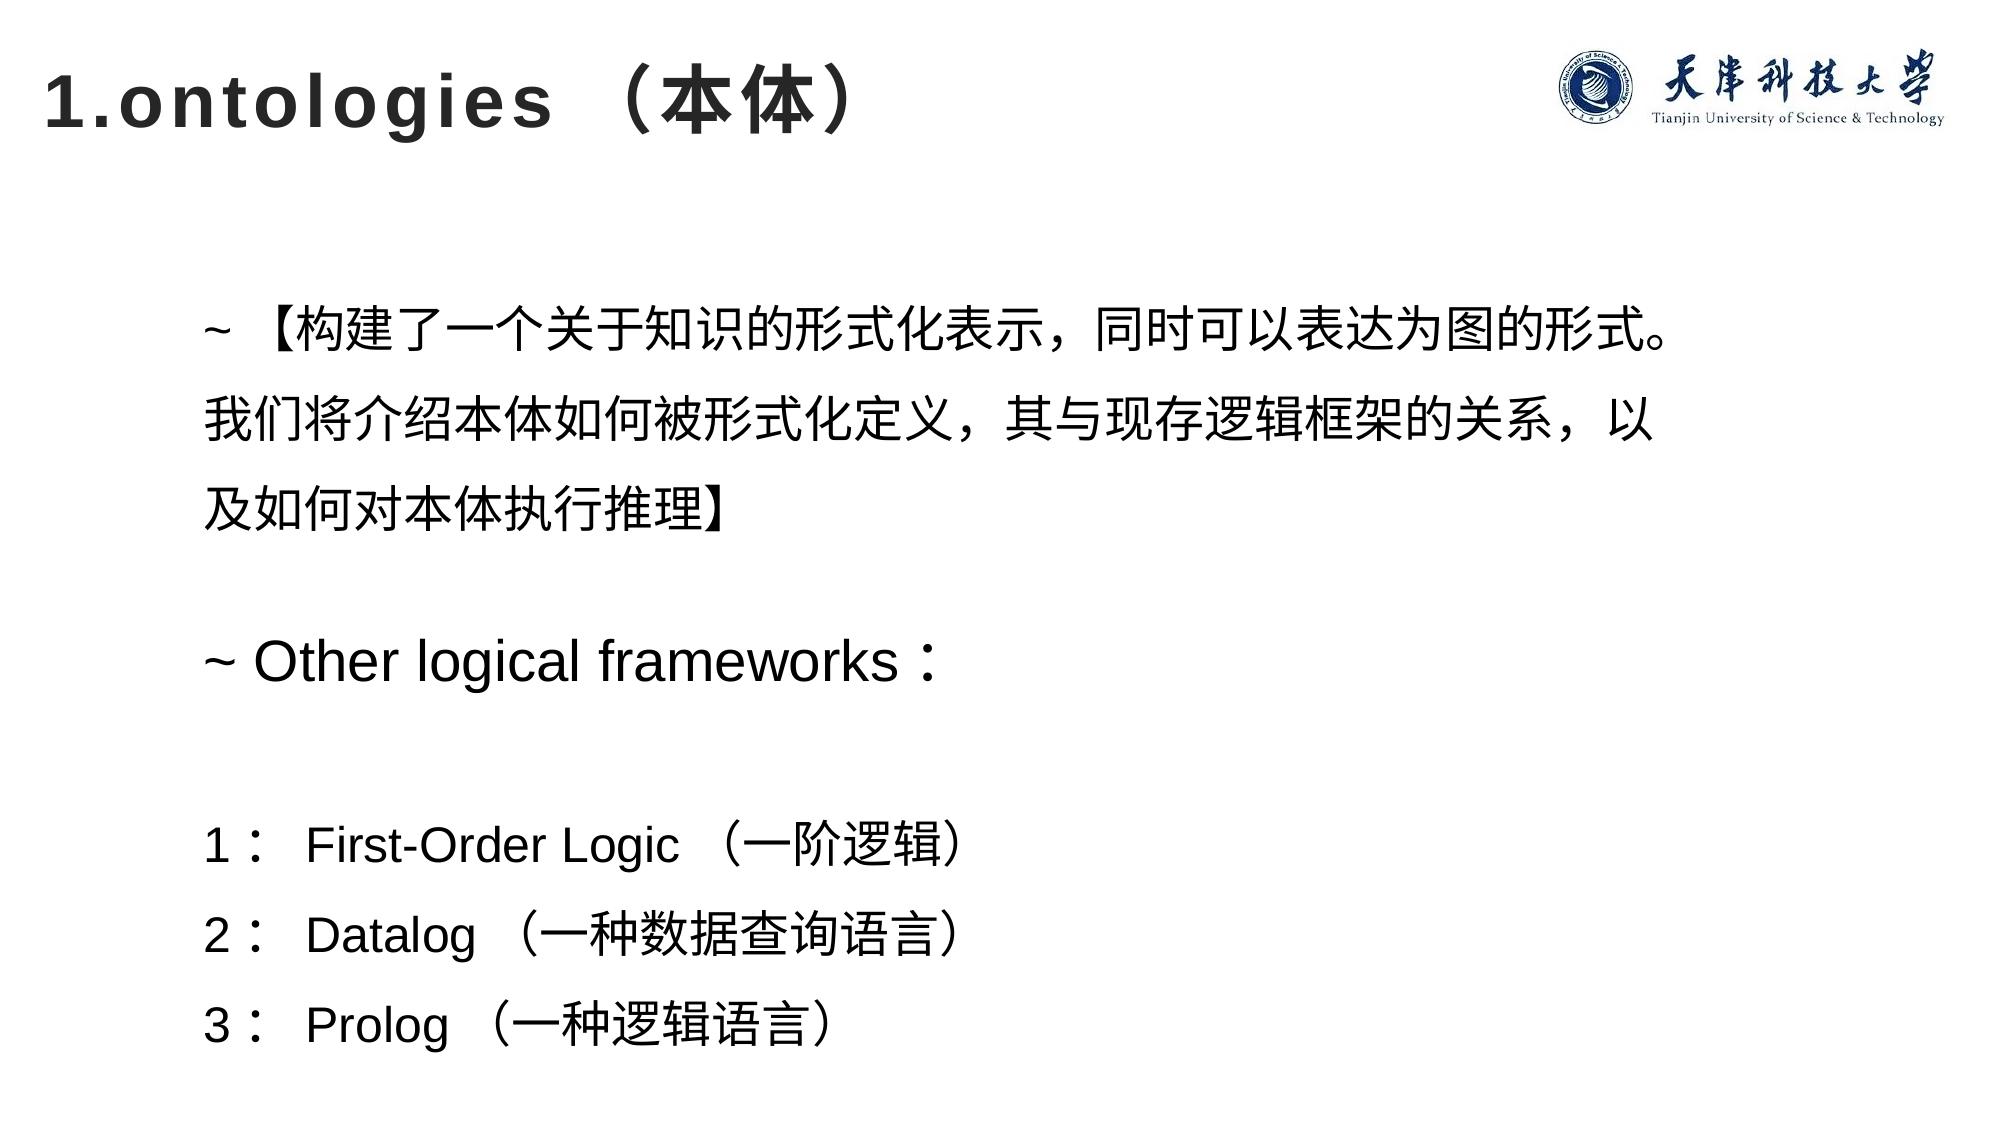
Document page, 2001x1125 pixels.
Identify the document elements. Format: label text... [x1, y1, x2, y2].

text_box ~ Other logical frameworks： 1：First-Order Logic（一阶逻辑） 2：Datalog（一种数据查询语言） 3：Prolog（一种逻辑语言） [189, 615, 1094, 1125]
title 1.ontologies（本体） [28, 39, 1829, 155]
picture [1520, 39, 1982, 132]
text_box ~【构建了一个关于知识的形式化表示，同时可以表达为图的形式。我们将介绍本体如何被形式化定义，其与现存逻辑框架的关系，以及如何对本体执行推理】 [188, 259, 1705, 705]
